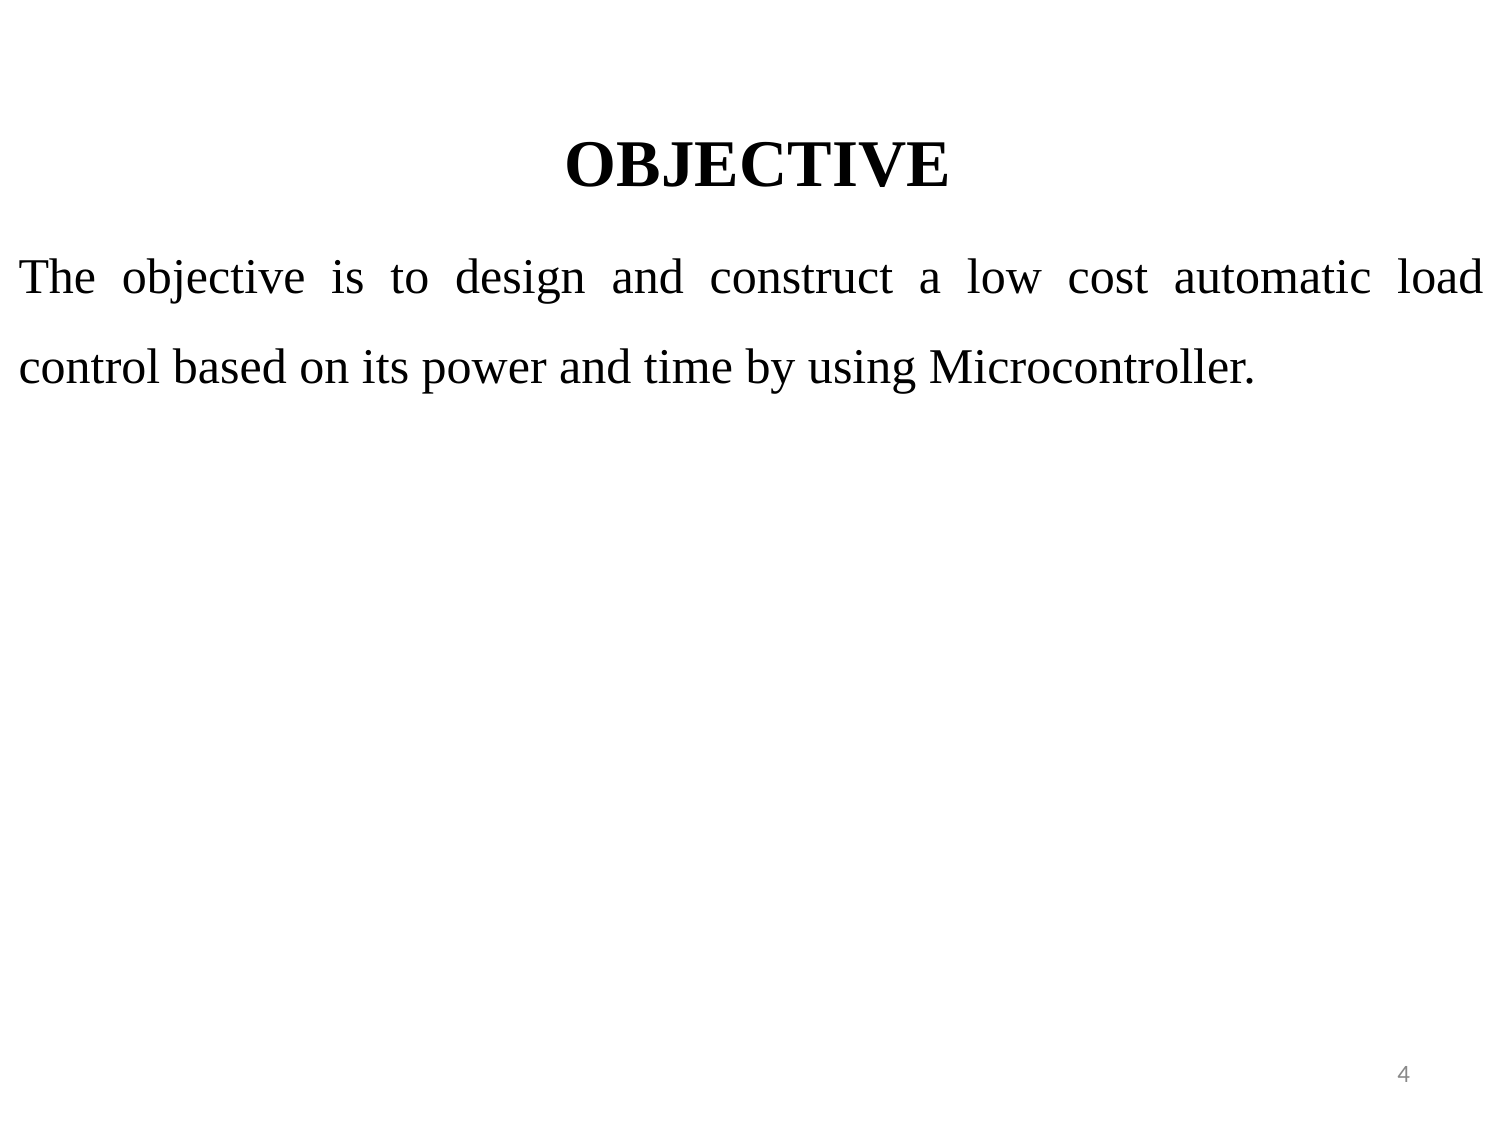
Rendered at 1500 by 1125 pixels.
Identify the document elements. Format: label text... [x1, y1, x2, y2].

text_box ‹#› [1074, 1042, 1425, 1103]
text_box The objective is to design and construct a low cost automatic load control based on its power and time by using Microcontroller. [3, 206, 1500, 404]
text_box OBJECTIVE [549, 112, 970, 206]
